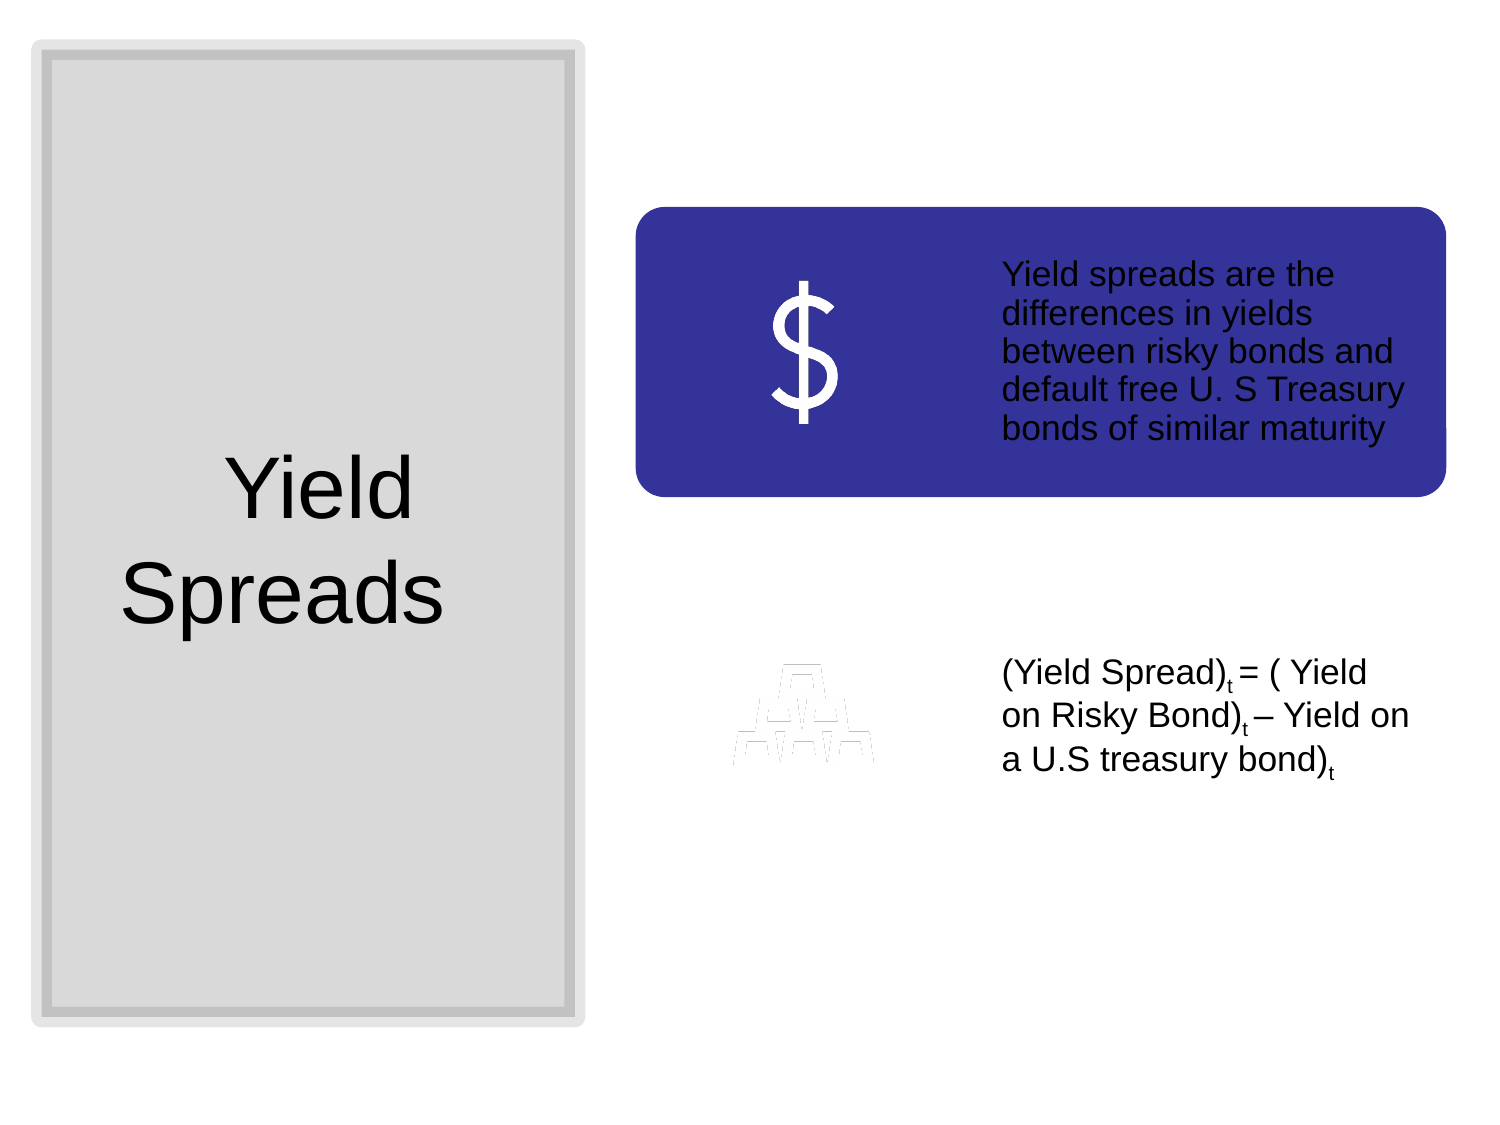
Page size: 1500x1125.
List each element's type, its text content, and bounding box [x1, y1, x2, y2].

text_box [635, 49, 1447, 1018]
text_box [39, 48, 577, 1019]
title Yield Spreads [73, 104, 541, 967]
